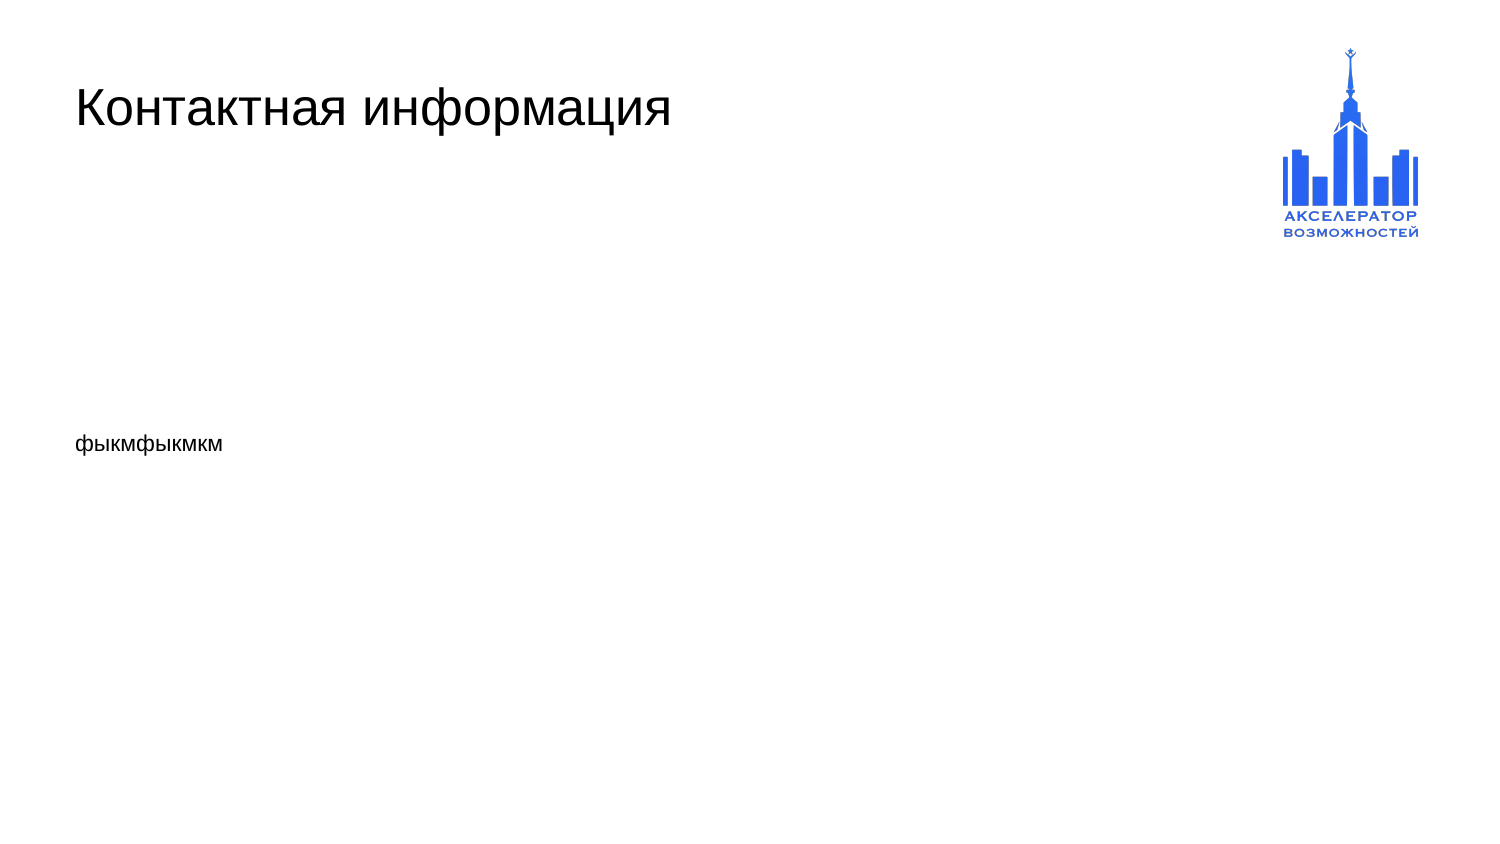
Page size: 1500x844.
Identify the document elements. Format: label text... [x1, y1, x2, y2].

title Контактная информация [75, 33, 1425, 175]
subtitle фыкмфыкмкм [75, 197, 1425, 687]
picture [1283, 48, 1418, 237]
